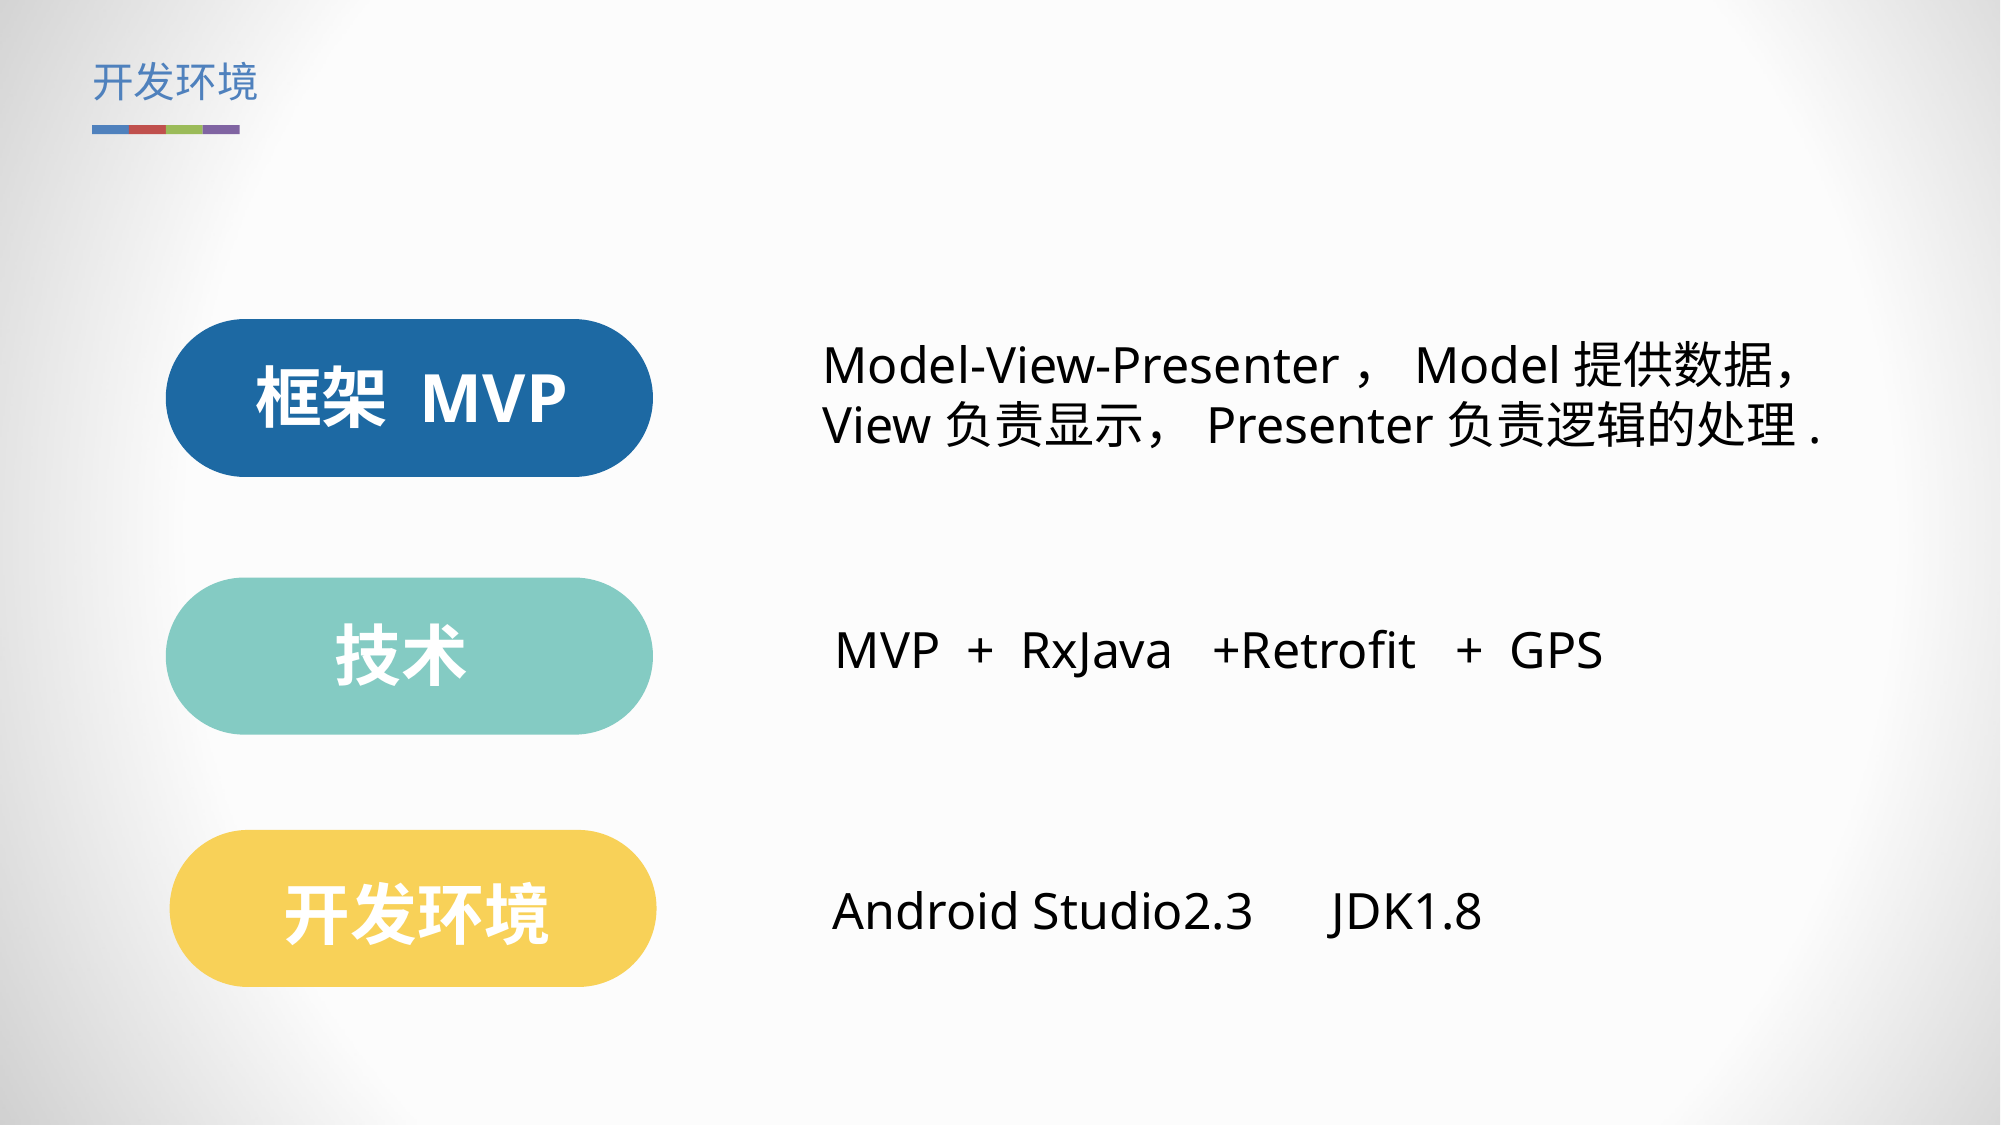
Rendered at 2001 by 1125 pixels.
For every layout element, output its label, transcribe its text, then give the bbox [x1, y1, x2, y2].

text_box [165, 577, 654, 735]
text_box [91, 124, 240, 135]
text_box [169, 829, 657, 988]
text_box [165, 318, 654, 478]
text_box MVP + RxJava +Retrofit + GPS [820, 610, 1839, 746]
text_box Android Studio2.3 JDK1.8 [817, 872, 1837, 948]
text_box 开发环境 [92, 56, 548, 107]
picture [0, 0, 2001, 1125]
text_box Model-View-Presenter，Model提供数据，View负责显示，Presenter负责逻辑的处理. [807, 326, 1851, 461]
